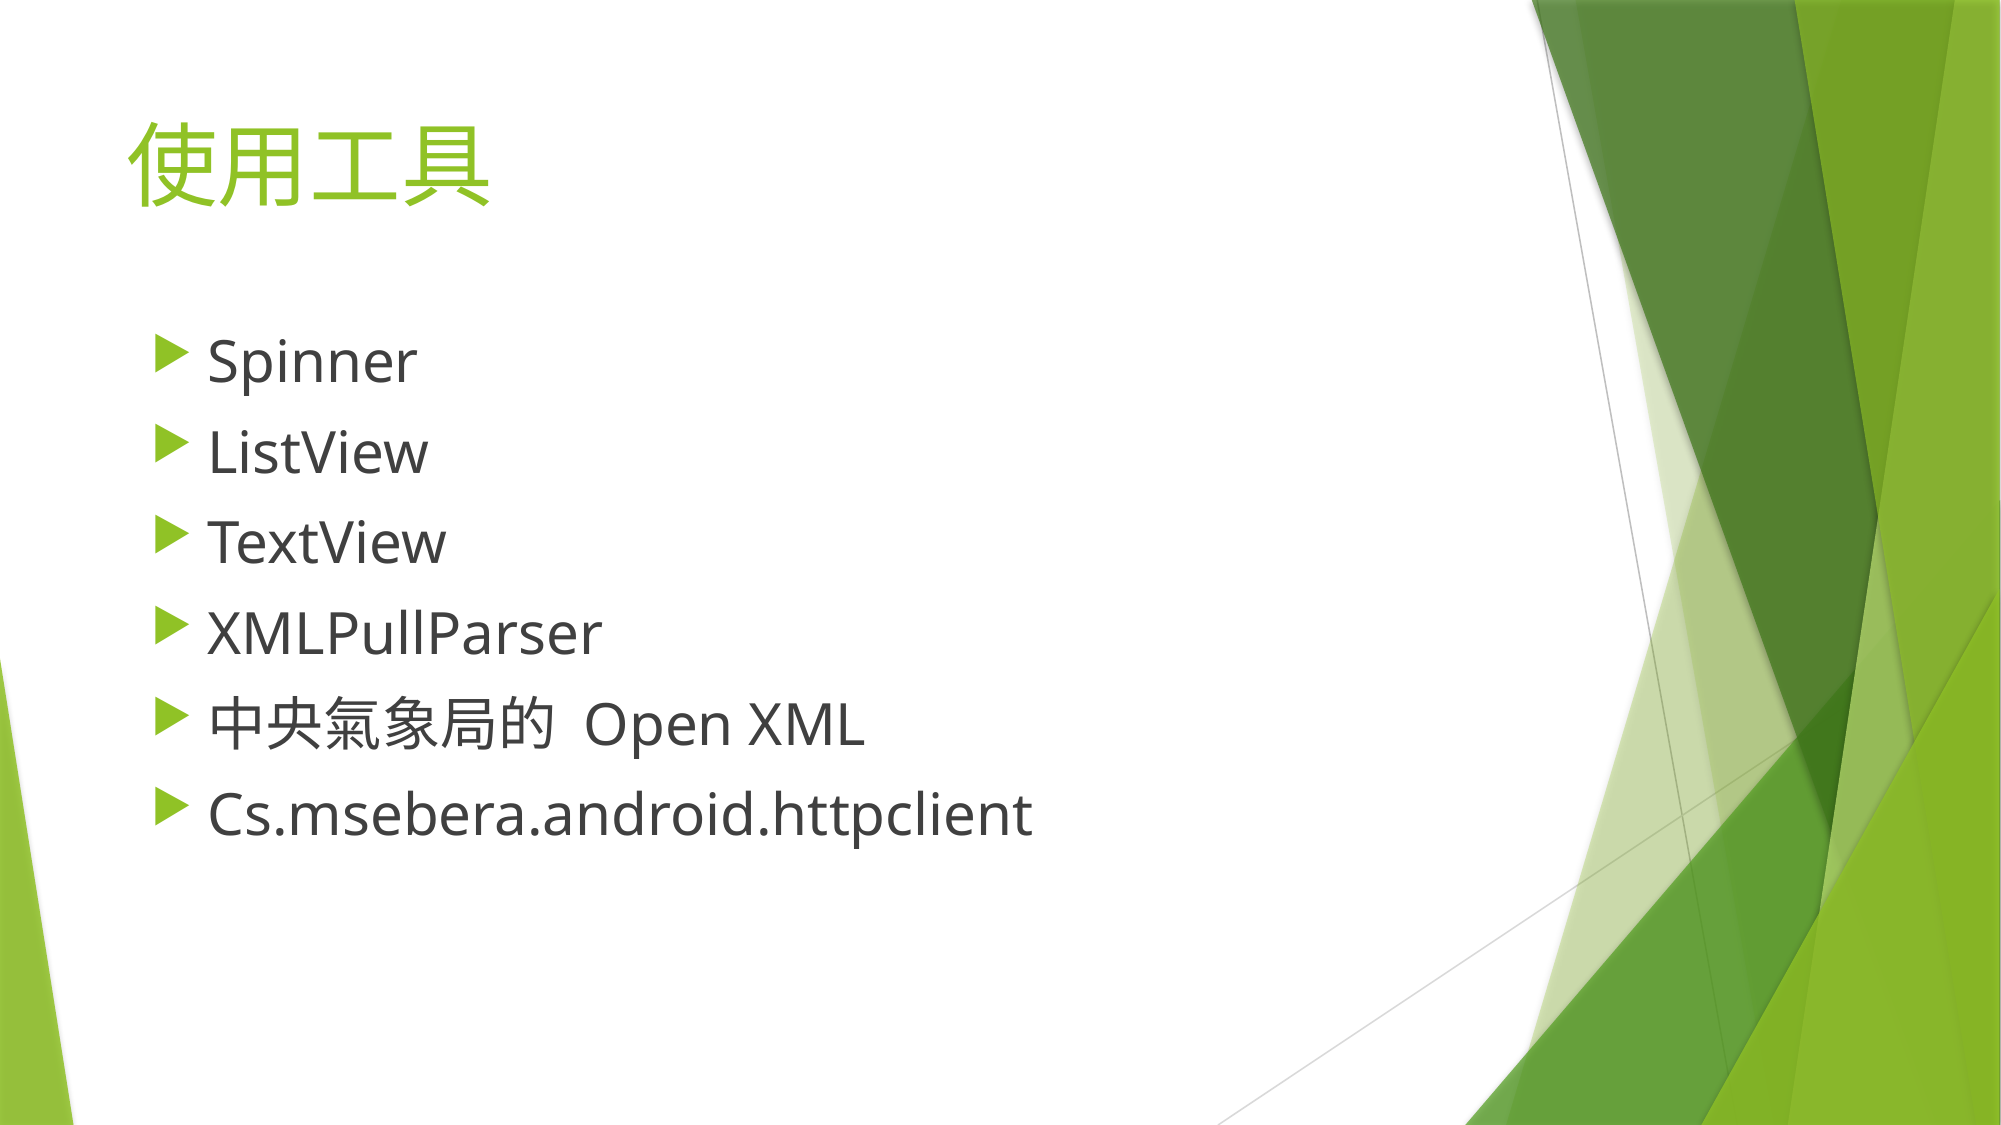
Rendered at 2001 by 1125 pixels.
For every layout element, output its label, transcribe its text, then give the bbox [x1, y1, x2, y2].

title 使用工具 [111, 99, 1522, 317]
list Spinner ListView TextView XMLPullParser 中央氣象局的 Open XML Cs.msebera.android.httpclient [136, 316, 1547, 954]
